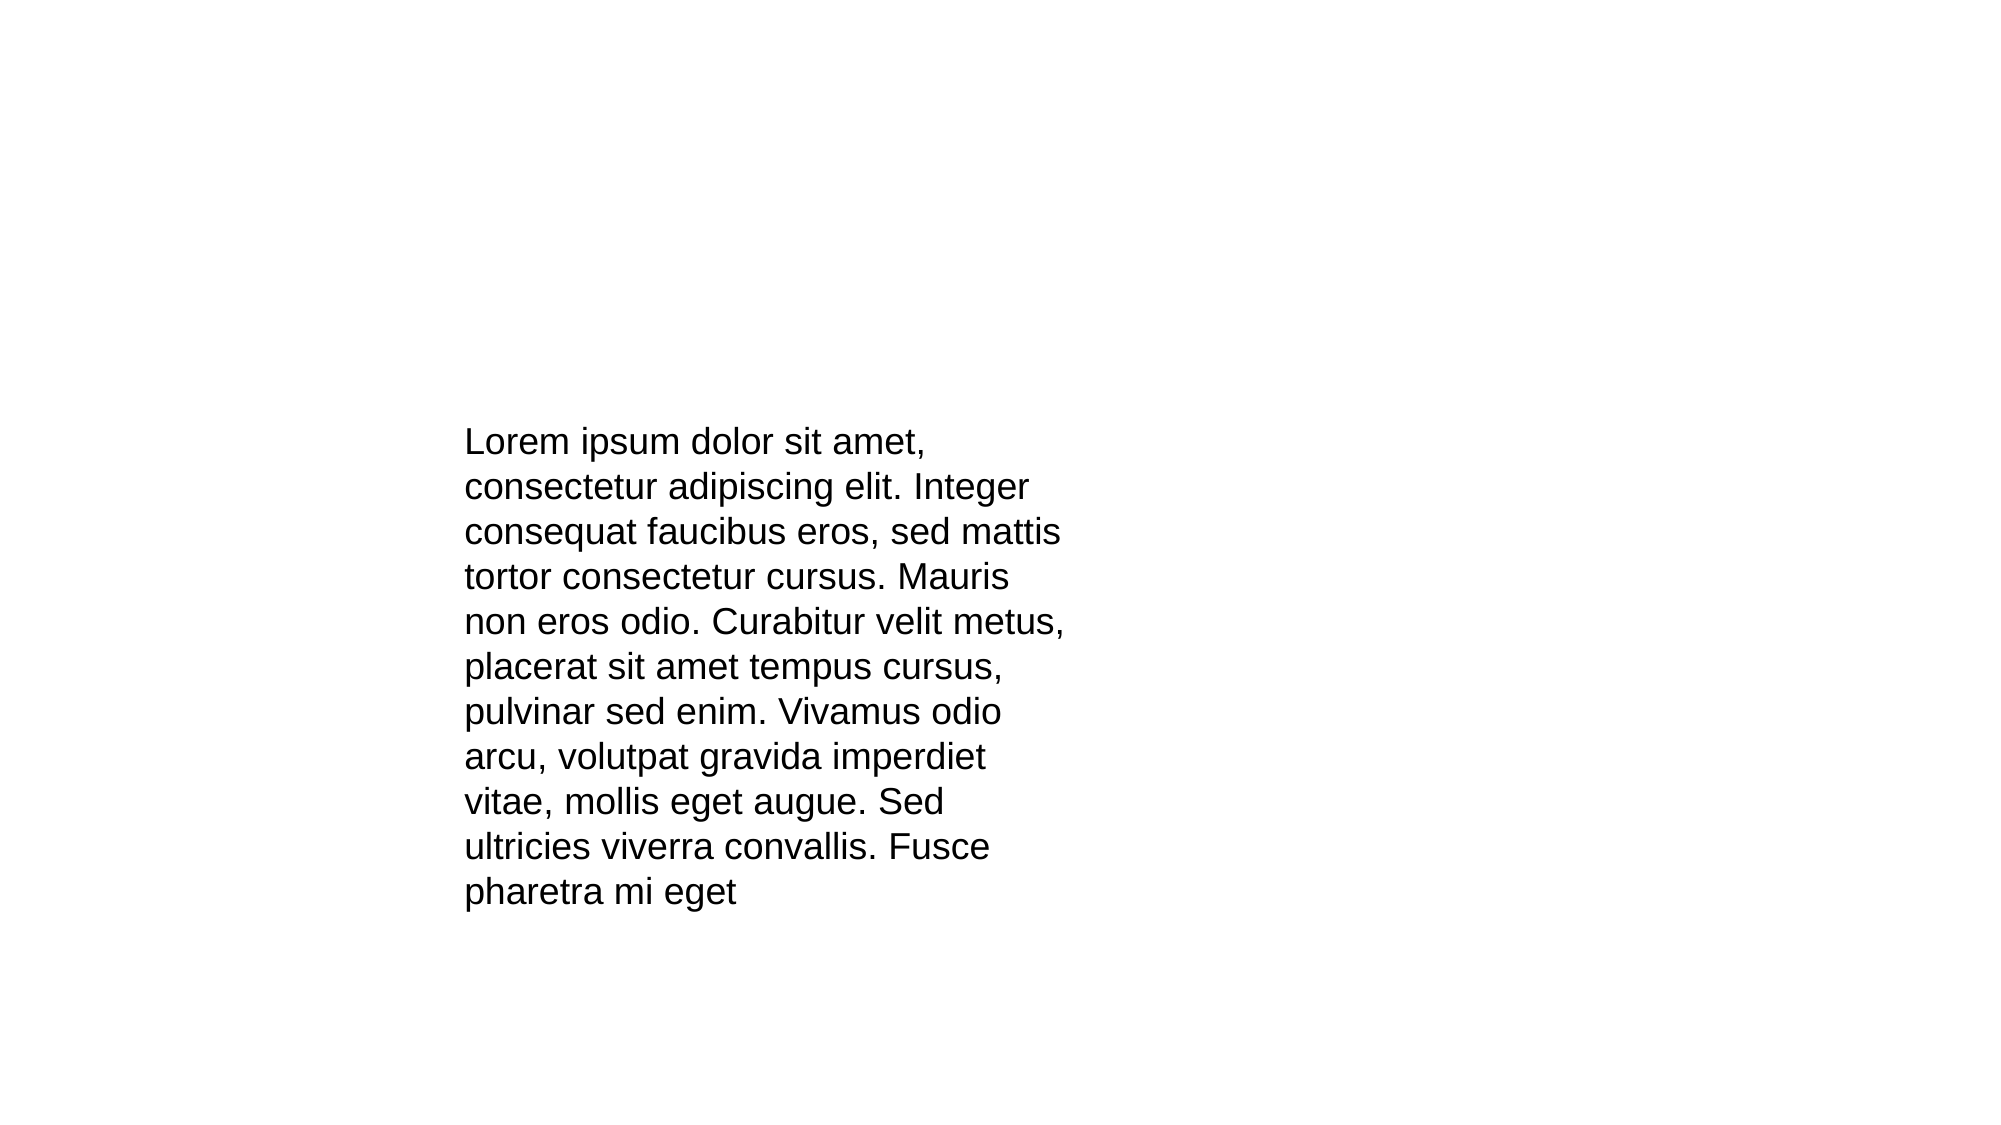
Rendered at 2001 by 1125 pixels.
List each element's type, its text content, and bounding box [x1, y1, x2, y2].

text_box Lorem ipsum dolor sit amet, consectetur adipiscing elit. Integer consequat faucibus eros, sed mattis tortor consectetur cursus. Mauris non eros odio. Curabitur velit metus, placerat sit amet tempus cursus, pulvinar sed enim. Vivamus odio arcu, volutpat gravida imperdiet vitae, mollis eget augue. Sed ultricies viverra convallis. Fusce pharetra mi eget [449, 409, 1081, 1041]
